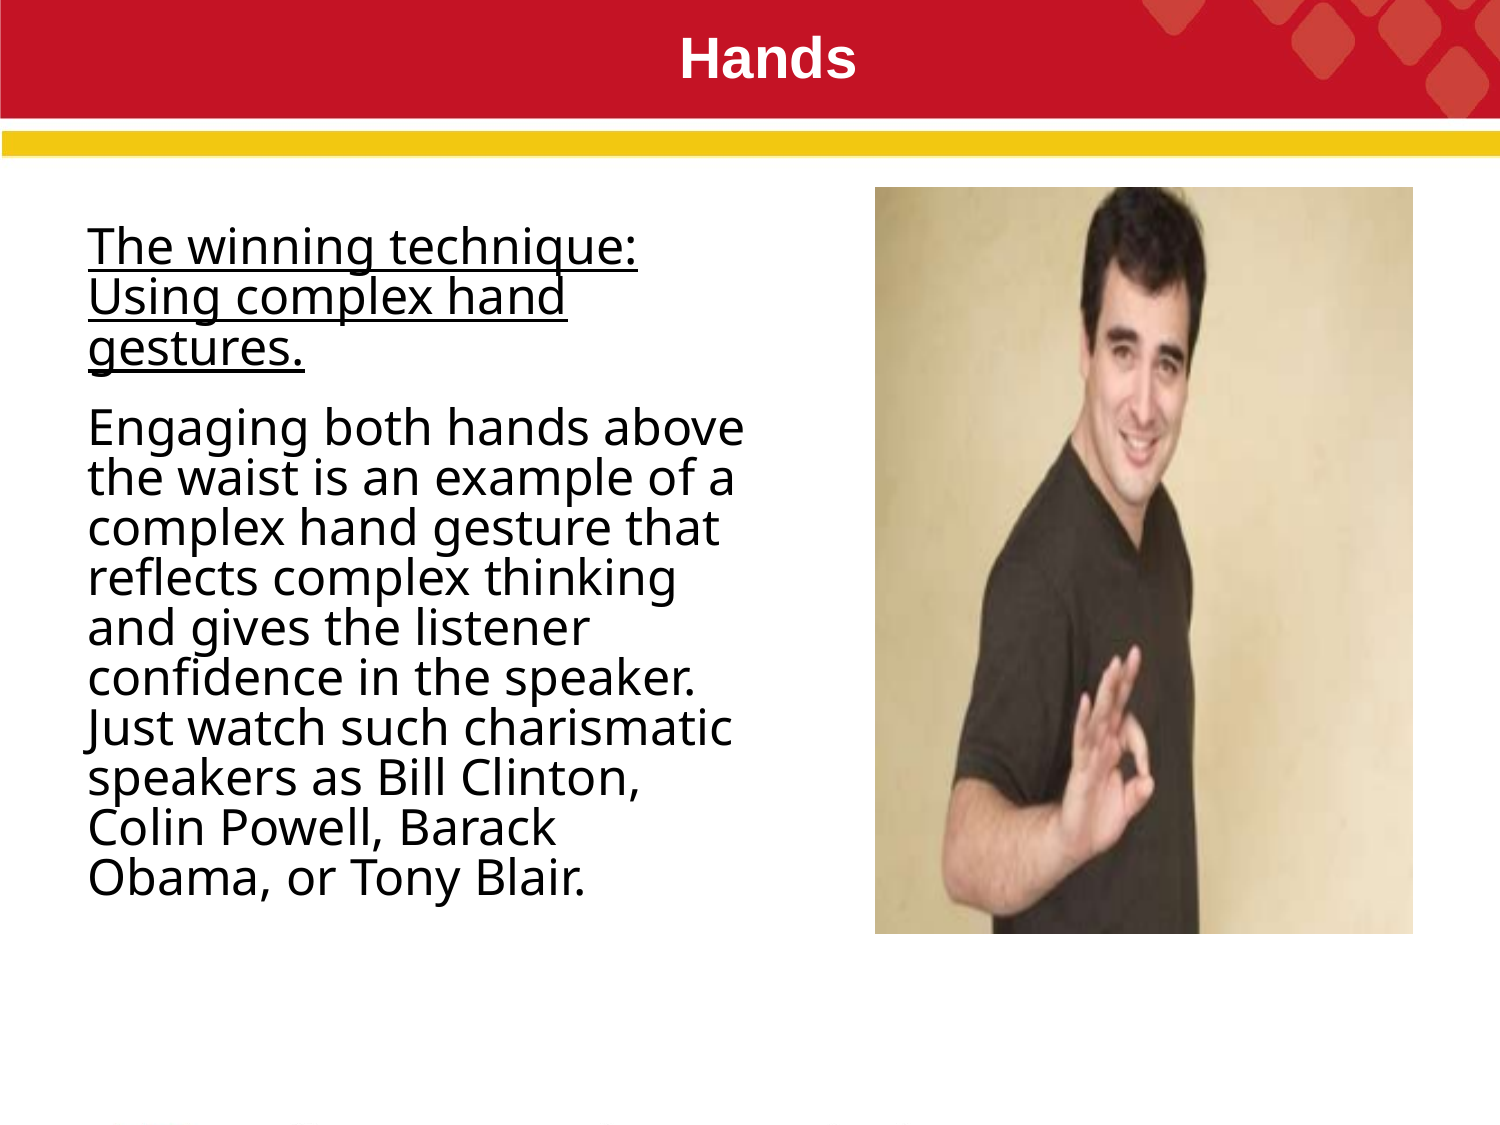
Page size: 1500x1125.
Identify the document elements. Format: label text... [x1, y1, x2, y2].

text_box Hands [75, 12, 1463, 113]
picture [0, 0, 1500, 1125]
text_box The winning technique: Using complex hand gestures. Engaging both hands above the waist is an example of a complex hand gesture that reflects complex thinking and gives the listener confidence in the speaker. Just watch such charismatic speakers as Bill Clinton, Colin Powell, Barack Obama, or Tony Blair. [87, 224, 750, 913]
